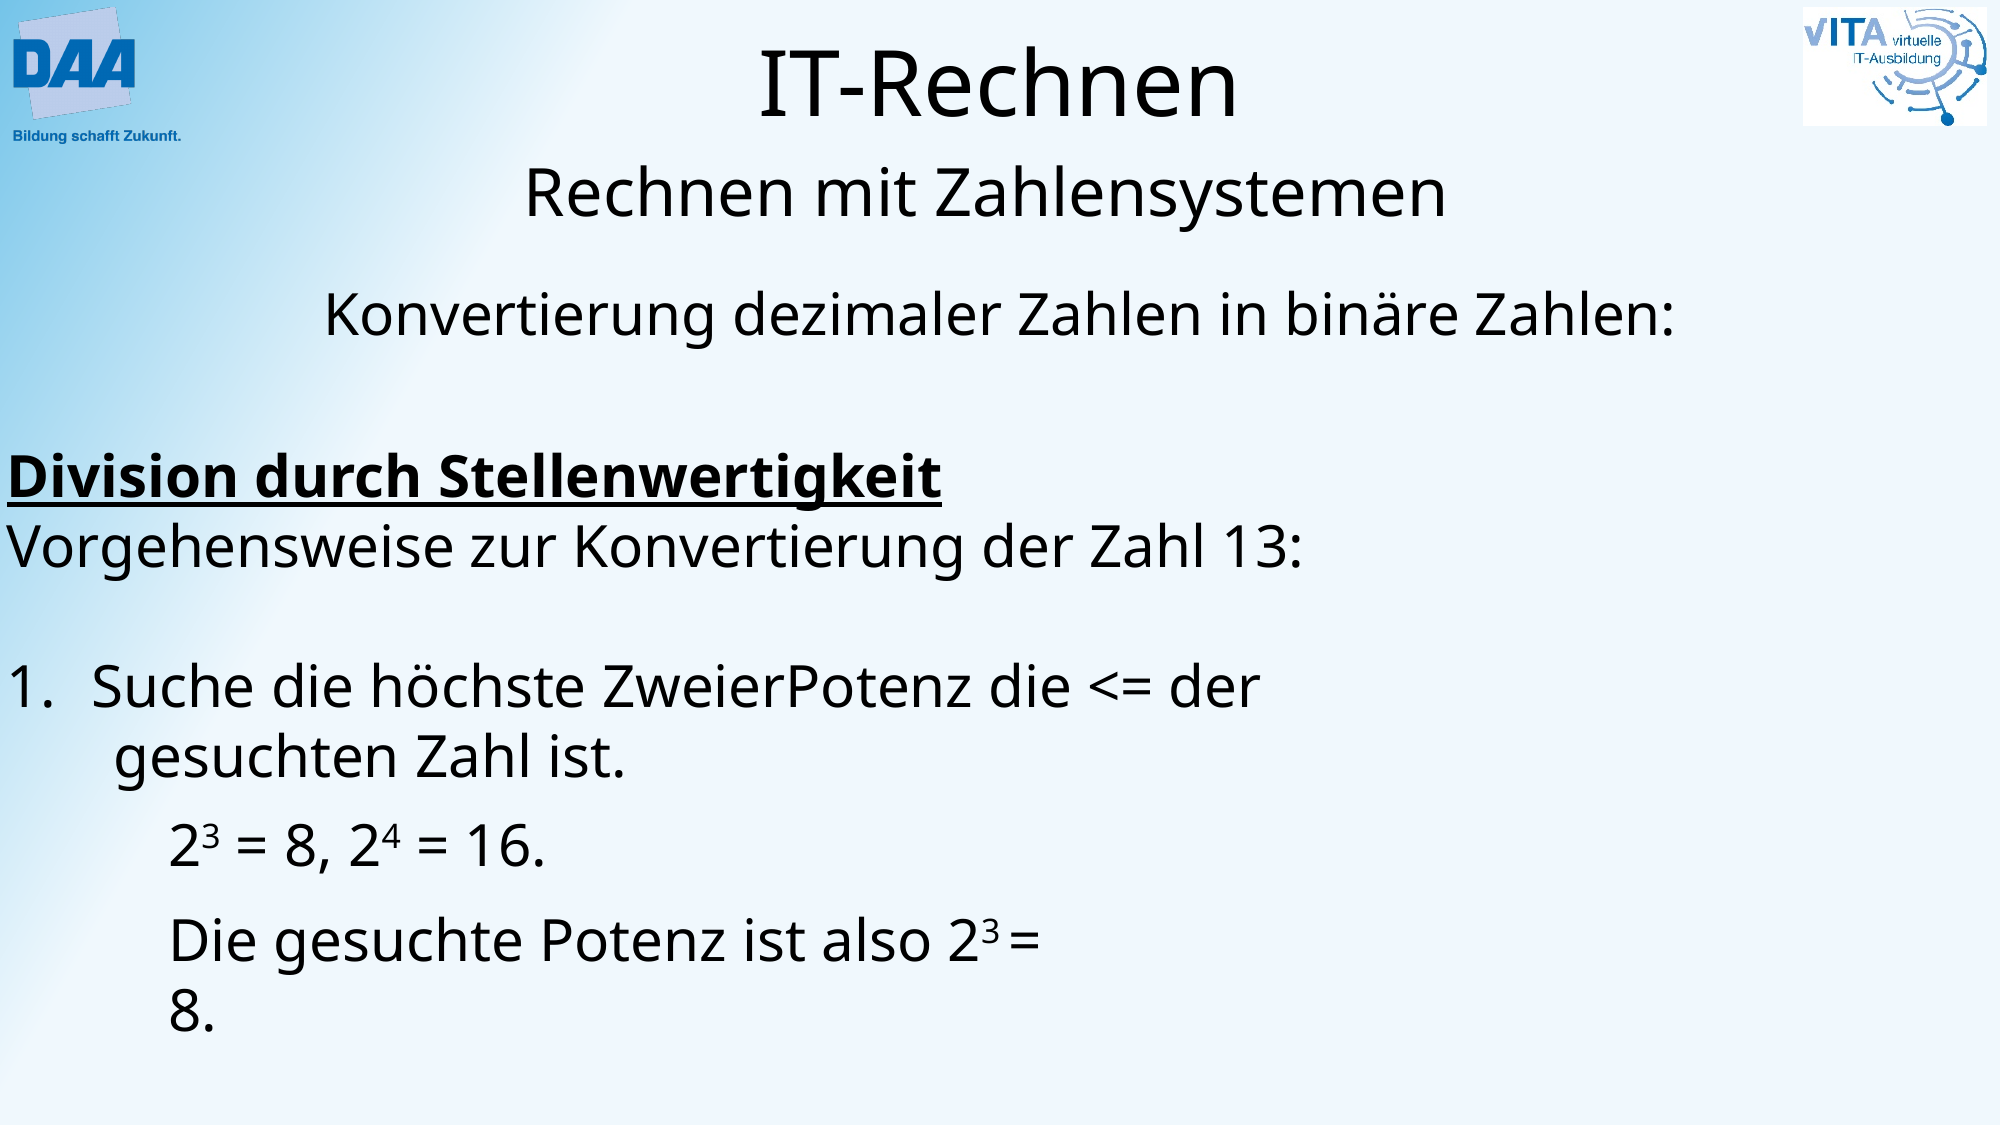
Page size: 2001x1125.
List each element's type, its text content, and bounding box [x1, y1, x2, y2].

text_box 23 = 8, 24 = 16. [153, 800, 593, 895]
picture [1803, 7, 1987, 126]
text_box Die gesuchte Potenz ist also 23 = 8. [153, 895, 1092, 1121]
text_box Division durch Stellenwertigkeit Vorgehensweise zur Konvertierung der Zahl 13: Suche die höchste ZweierPotenz die <= der gesuchten Zahl ist. [0, 432, 1372, 797]
text_box Konvertierung dezimaler Zahlen in binäre Zahlen: [0, 269, 2000, 355]
picture [13, 7, 181, 144]
